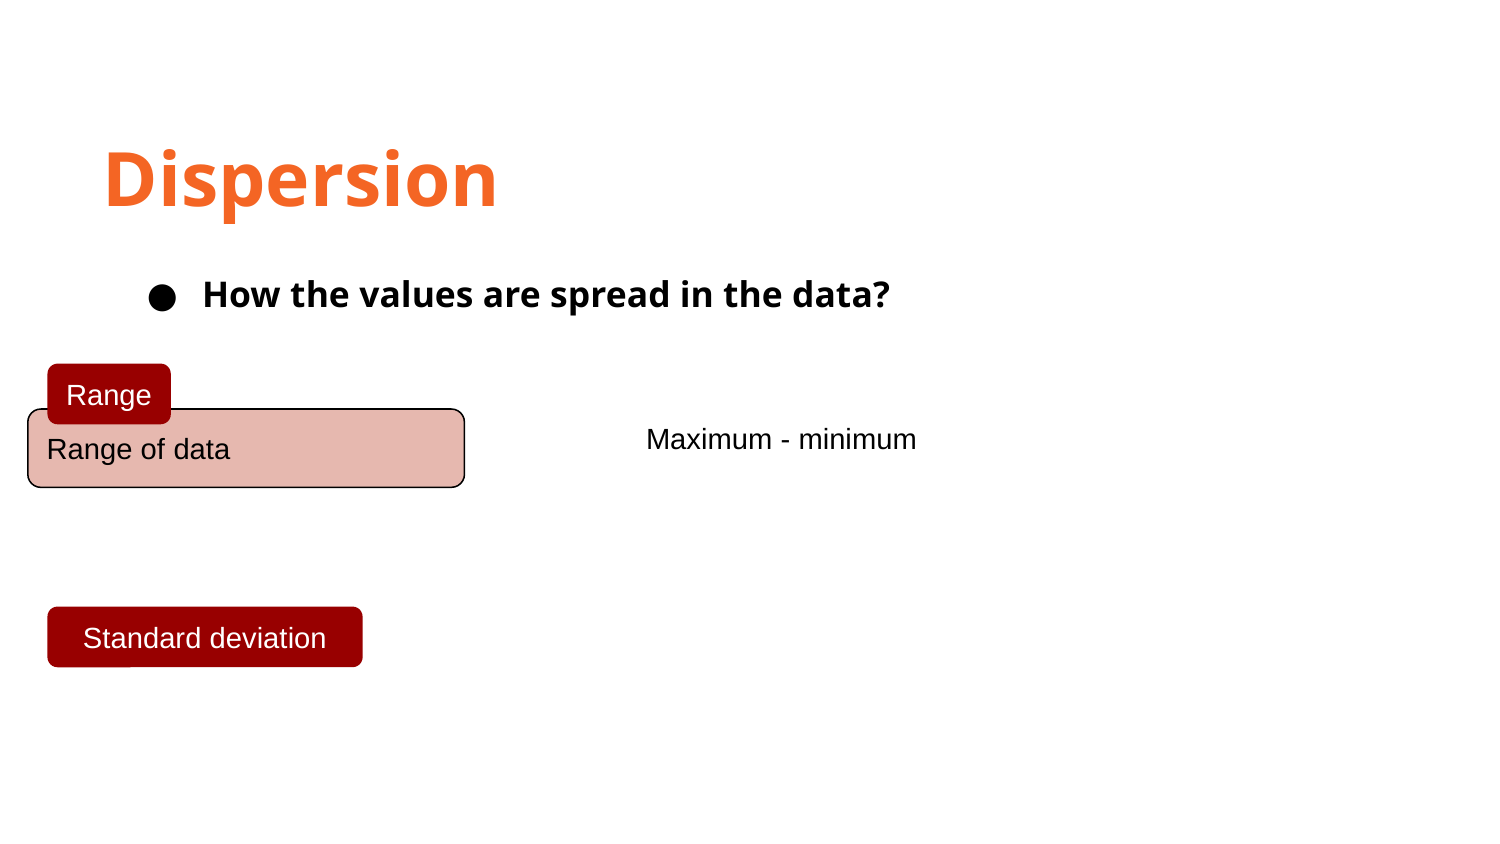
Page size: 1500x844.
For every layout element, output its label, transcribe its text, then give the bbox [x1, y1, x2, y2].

text_box Range [47, 363, 171, 425]
text_box Standard deviation [47, 606, 363, 668]
text_box How the values are spread in the data? [112, 257, 1500, 373]
text_box Range of data [27, 409, 465, 488]
text_box Maximum - minimum [631, 405, 1413, 471]
title Dispersion [87, 116, 941, 243]
